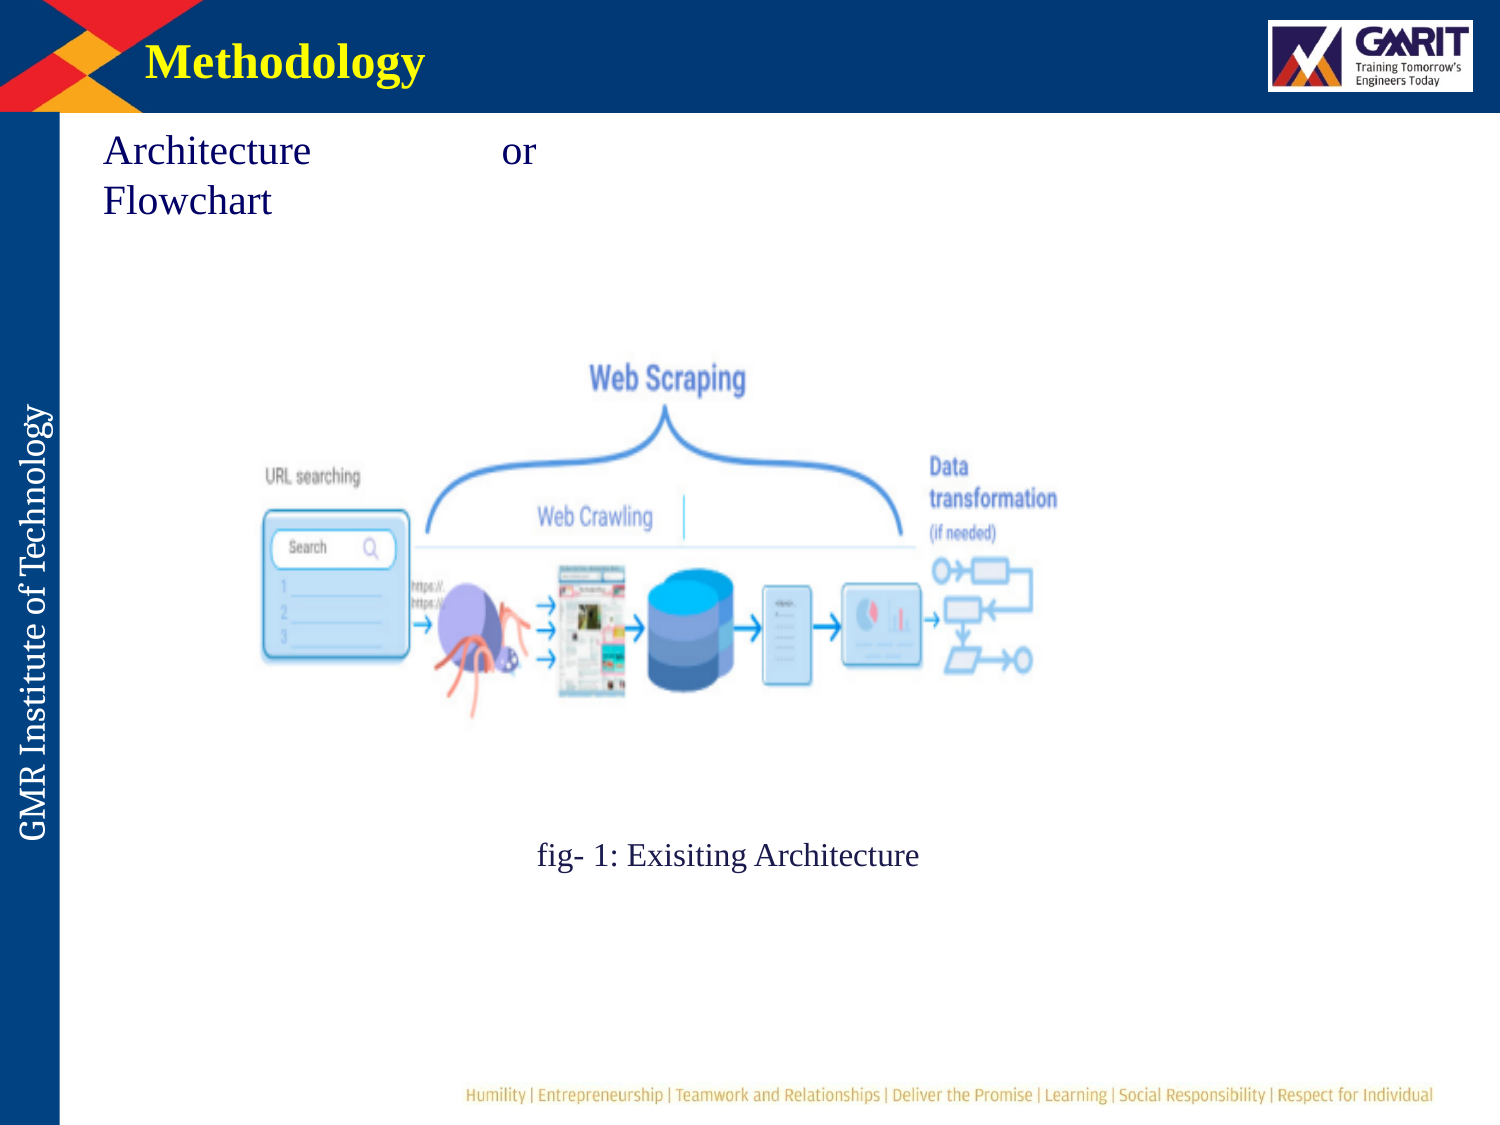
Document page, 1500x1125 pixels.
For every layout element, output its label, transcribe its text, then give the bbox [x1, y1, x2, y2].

picture [148, 341, 1212, 784]
picture [0, 0, 1500, 113]
picture [462, 1082, 1438, 1107]
text_box fig- 1: Exisiting Architecture [117, 805, 1486, 880]
text_box Architecture or Flowchart [88, 115, 552, 281]
text_box Methodology [130, 21, 606, 96]
